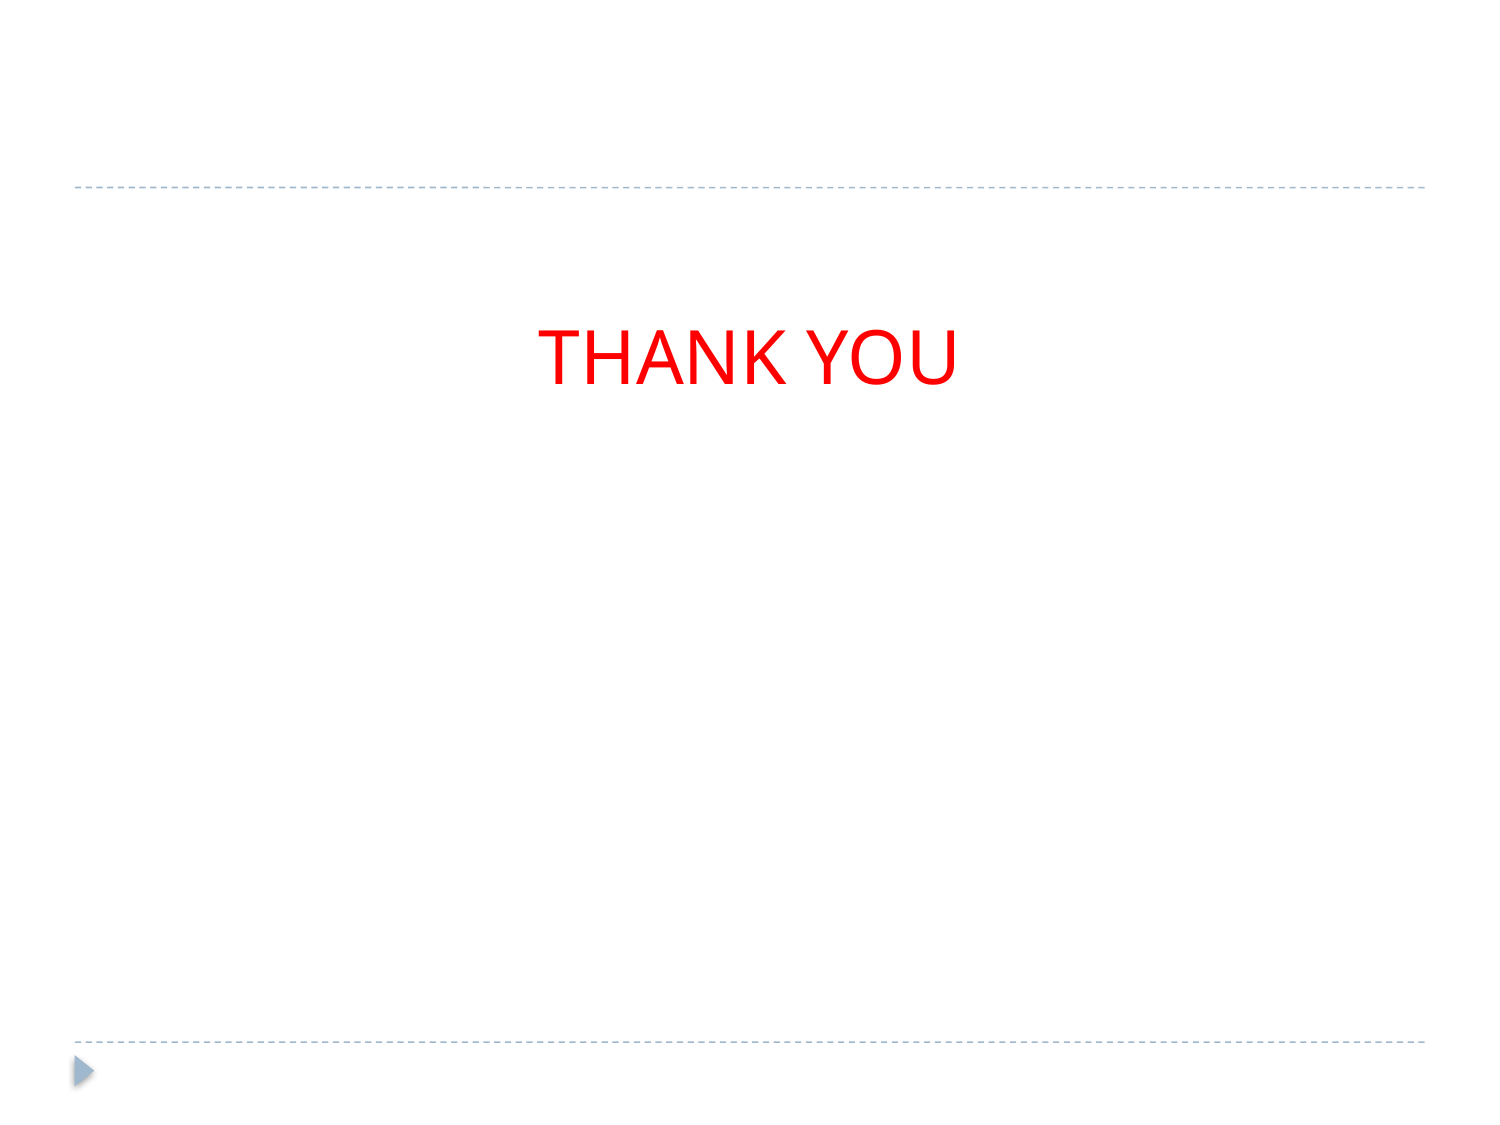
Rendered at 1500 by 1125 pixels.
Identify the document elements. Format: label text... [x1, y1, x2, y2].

list THANK YOU [75, 200, 1425, 1010]
